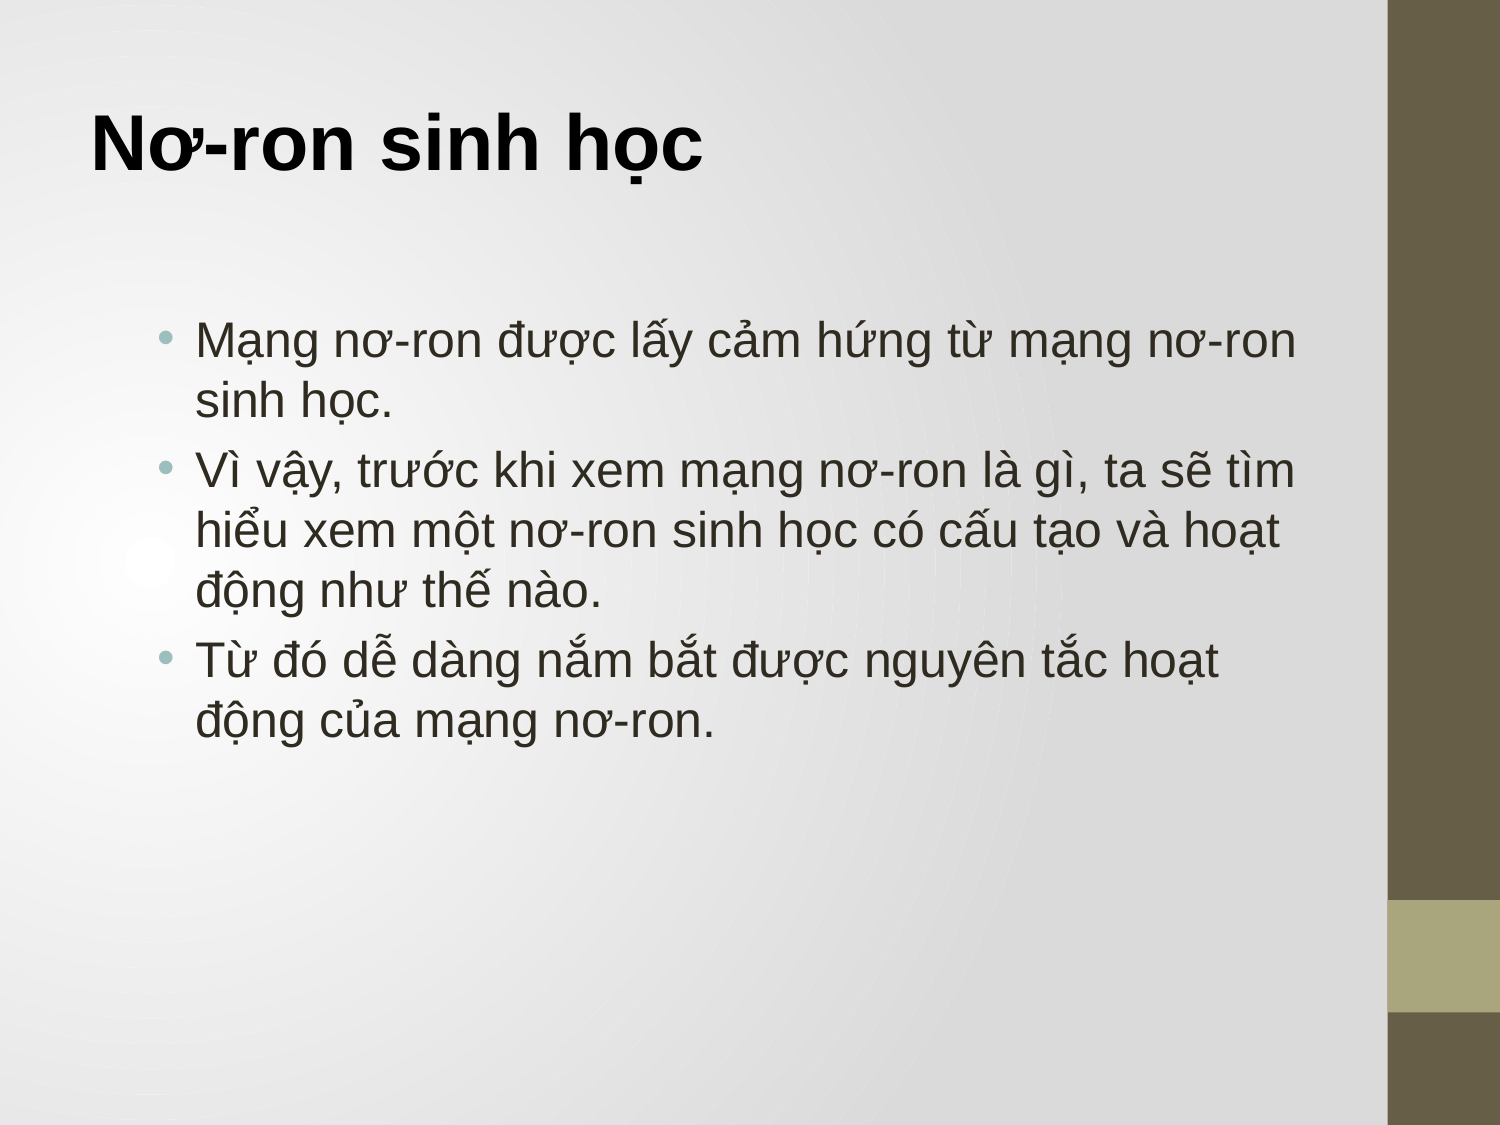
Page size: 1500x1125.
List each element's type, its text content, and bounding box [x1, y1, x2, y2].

title Nơ-ron sinh học [75, 45, 1325, 233]
list Mạng nơ-ron được lấy cảm hứng từ mạng nơ-ron sinh học. Vì vậy, trước khi xem mạng nơ-ron là gì, ta sẽ tìm hiểu xem một nơ-ron sinh học có cấu tạo và hoạt động như thế nào. Từ đó dễ dàng nắm bắt được nguyên tắc hoạt động của mạng nơ-ron. [75, 299, 1338, 838]
